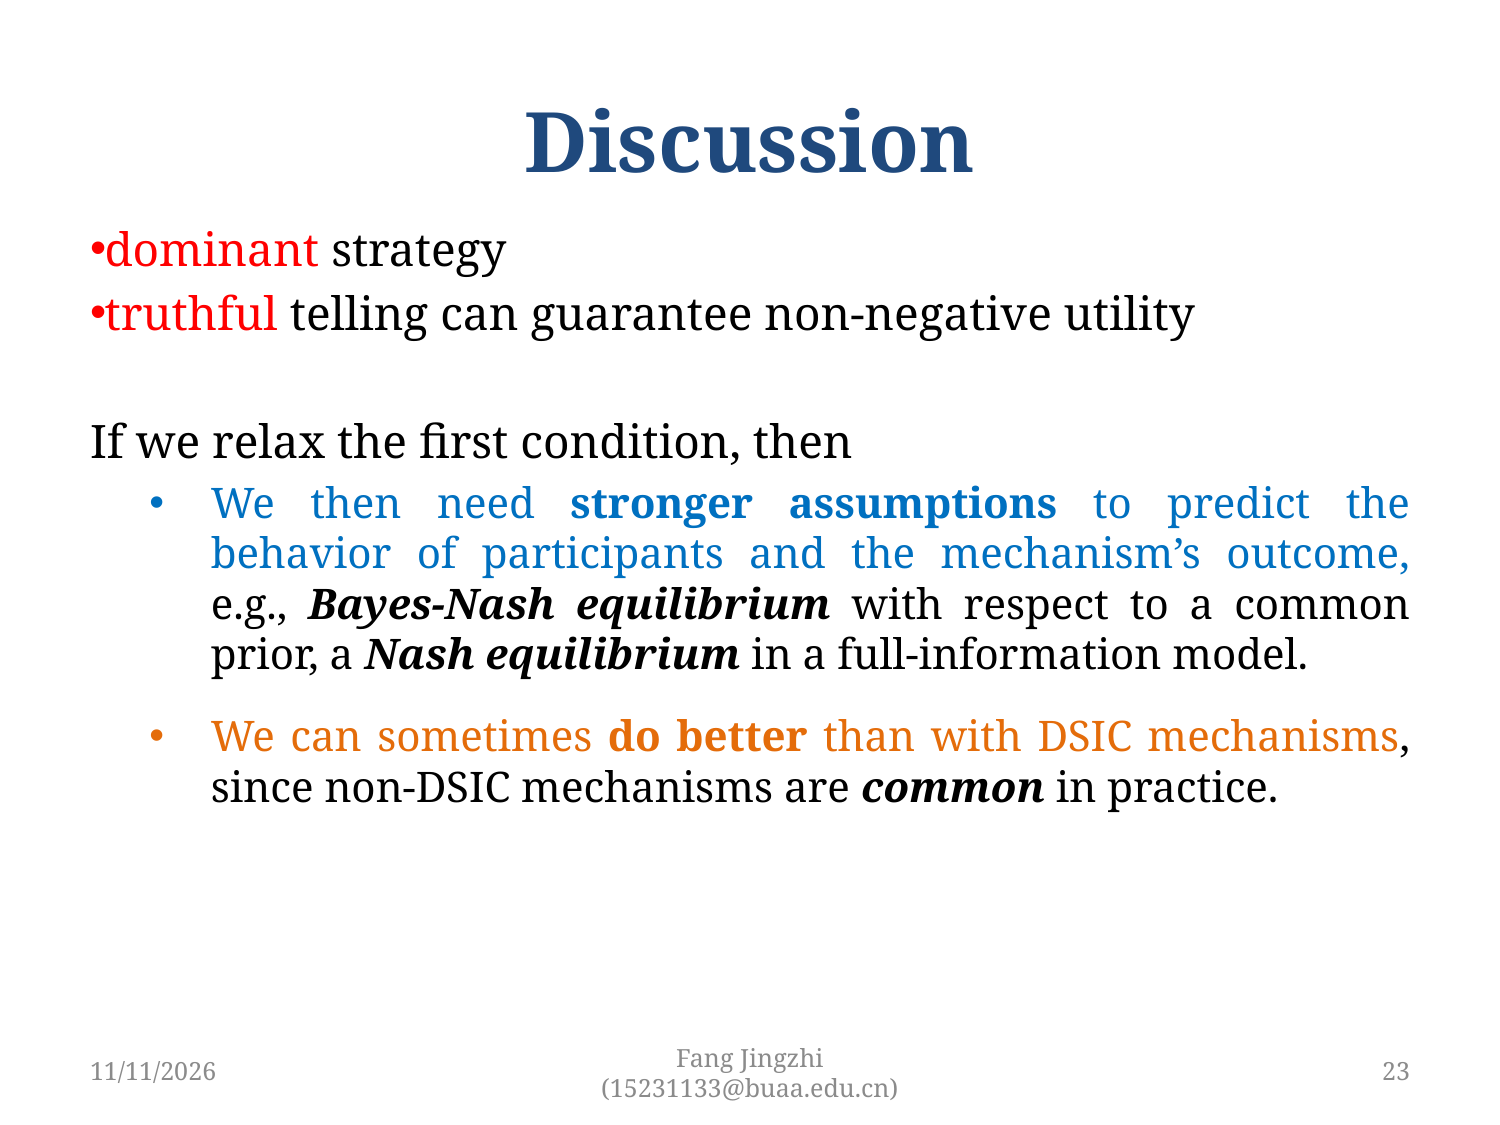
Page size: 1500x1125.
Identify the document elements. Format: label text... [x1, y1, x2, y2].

slide_number 23 [1074, 1042, 1425, 1103]
list dominant strategy truthful telling can guarantee non-negative utility If we relax the first condition, then We then need stronger assumptions to predict the behavior of participants and the mechanism’s outcome, e.g., Bayes-Nash equilibrium with respect to a common prior, a Nash equilibrium in a full-information model. We can sometimes do better than with DSIC mechanisms, since non-DSIC mechanisms are common in practice. [75, 233, 1425, 955]
title Discussion [75, 45, 1425, 233]
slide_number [75, 1042, 425, 1103]
footer Fang Jingzhi (15231133@buaa.edu.cn) [512, 1042, 988, 1103]
